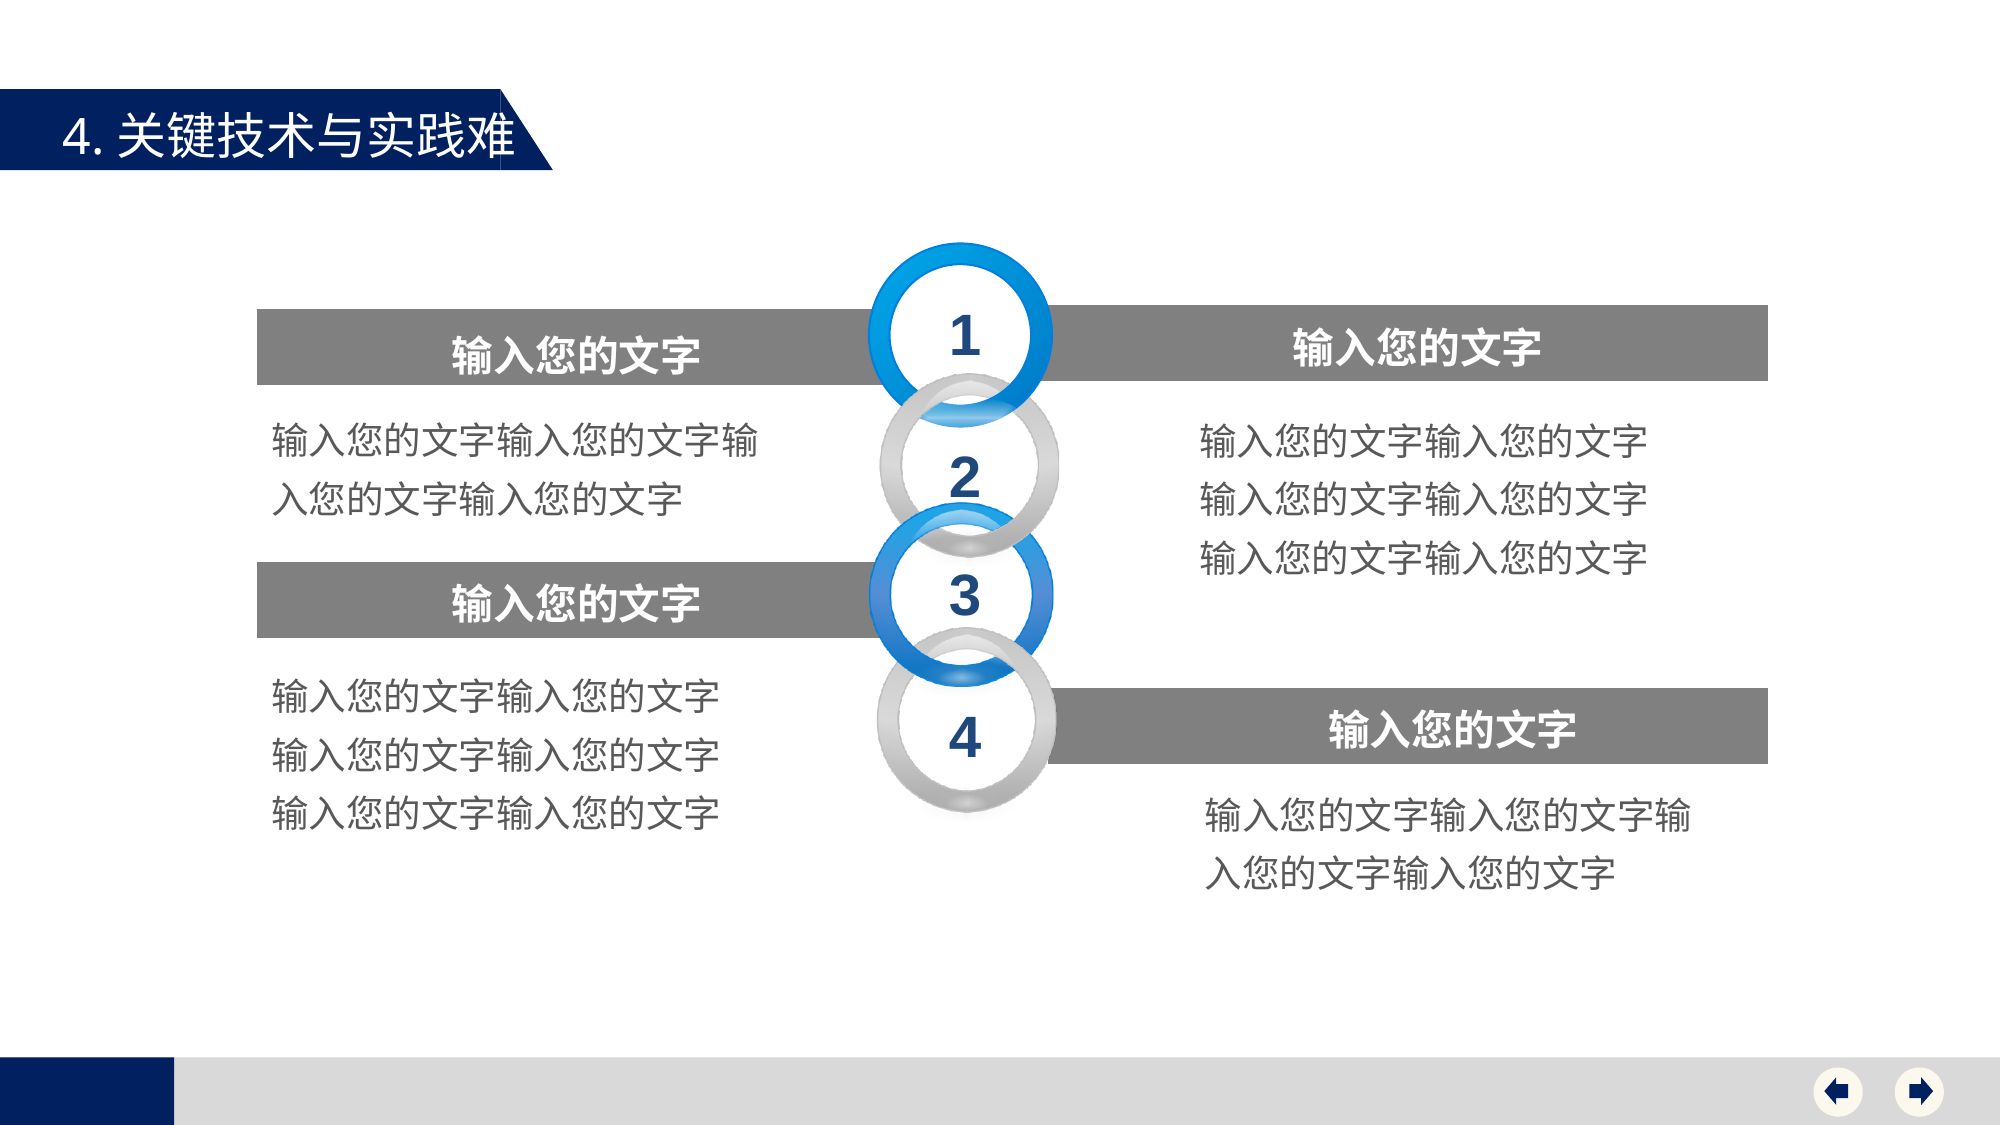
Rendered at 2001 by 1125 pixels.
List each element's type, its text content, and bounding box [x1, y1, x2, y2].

text_box 输入您的文字输入您的文字输入您的文字输入您的文字 [256, 396, 779, 528]
text_box 输入您的文字 [1280, 691, 1627, 762]
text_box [0, 89, 553, 234]
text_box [1813, 1067, 1863, 1117]
text_box 输入您的文字 [404, 565, 750, 635]
text_box 输入您的文字输入您的文字输入您的文字输入您的文字 [1189, 771, 1712, 903]
text_box 输入您的文字输入您的文字输入您的文字输入您的文字输入您的文字输入您的文字 [1184, 396, 1700, 587]
text_box 输入您的文字输入您的文字输入您的文字输入您的文字输入您的文字输入您的文字 [256, 652, 772, 843]
text_box [1060, 305, 1769, 382]
text_box [256, 308, 868, 385]
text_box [868, 243, 1060, 822]
text_box [256, 561, 868, 638]
text_box 输入您的文字 [1245, 309, 1592, 379]
text_box 输入您的文字 [404, 316, 750, 387]
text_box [1894, 1067, 1944, 1117]
text_box [1060, 687, 1769, 764]
